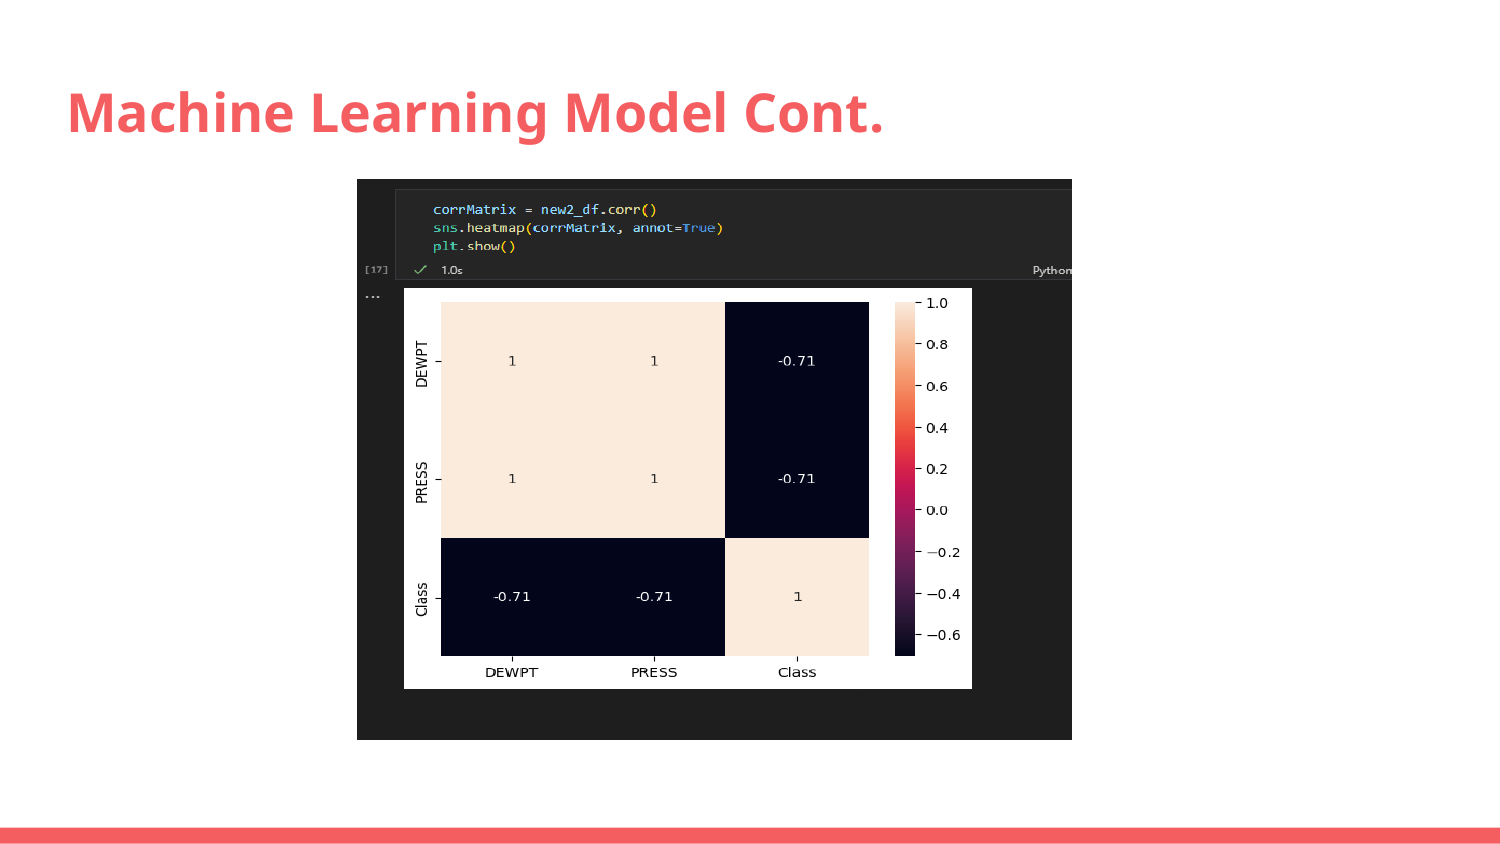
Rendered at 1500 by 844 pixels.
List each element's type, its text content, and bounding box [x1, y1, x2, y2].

picture [356, 178, 1072, 740]
title Machine Learning Model Cont. [51, 64, 1449, 167]
